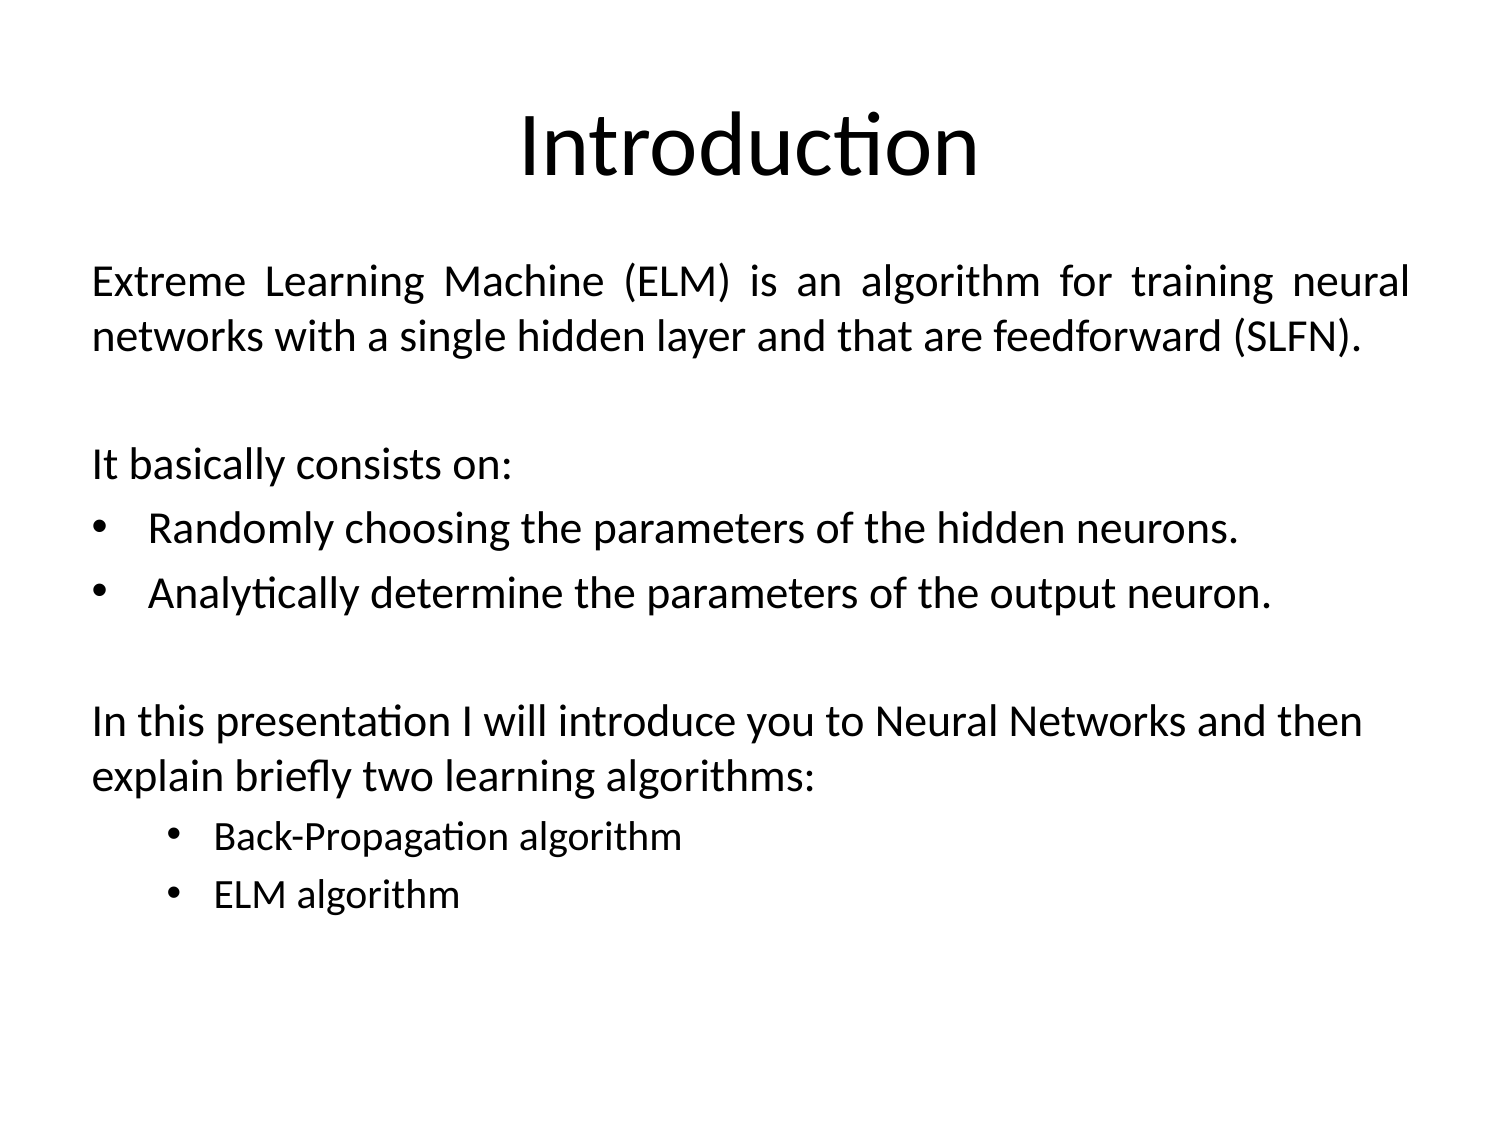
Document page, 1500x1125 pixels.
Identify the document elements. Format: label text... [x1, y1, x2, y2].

list Extreme Learning Machine (ELM) is an algorithm for training neural networks with a single hidden layer and that are feedforward (SLFN). It basically consists on: Randomly choosing the parameters of the hidden neurons. Analytically determine the parameters of the output neuron. In this presentation I will introduce you to Neural Networks and then explain briefly two learning algorithms: Back-Propagation algorithm ELM algorithm [76, 243, 1427, 1047]
title Introduction [75, 45, 1425, 233]
